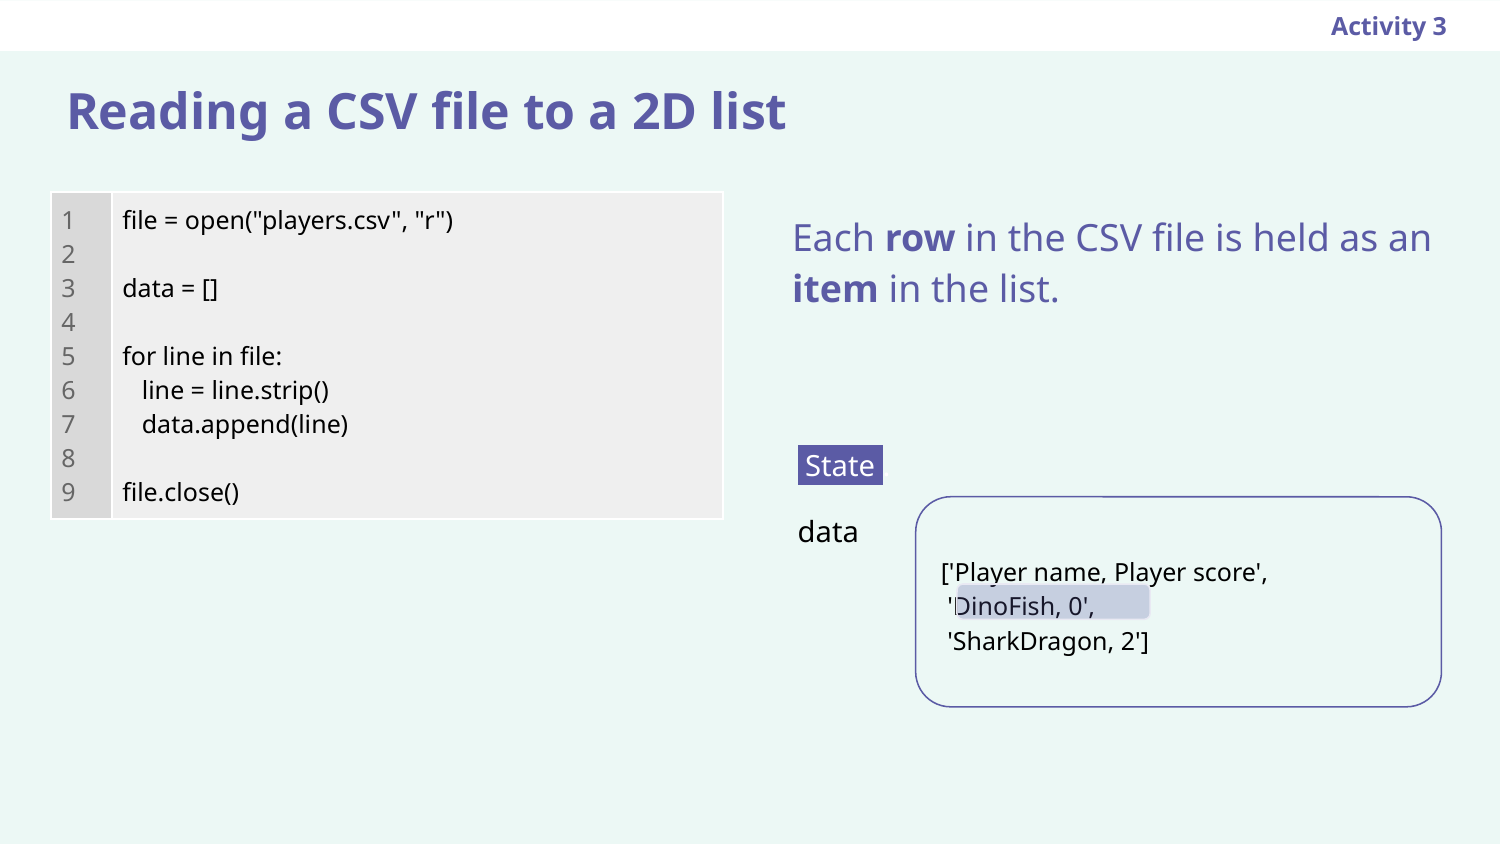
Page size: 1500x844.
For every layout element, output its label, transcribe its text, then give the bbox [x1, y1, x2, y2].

text_box [956, 583, 1151, 620]
subtitle Activity 3 [862, 0, 1448, 52]
text_box data [782, 492, 984, 553]
table_header 1 2 3 4 5 6 7 8 9 [52, 193, 111, 518]
title Reading a CSV file to a 2D list [51, 52, 1449, 167]
table_header file = open("players.csv", "r") data = [] for line in file: line = line.strip() data.append(line) file.close() [113, 193, 722, 518]
text_box ['Player name, Player score', 'DinoFish, 0', 'SharkDragon, 2'] [915, 496, 1442, 707]
text_box State . [782, 427, 1132, 487]
list Each row in the CSV file is held as an item in the list. [776, 191, 1449, 793]
